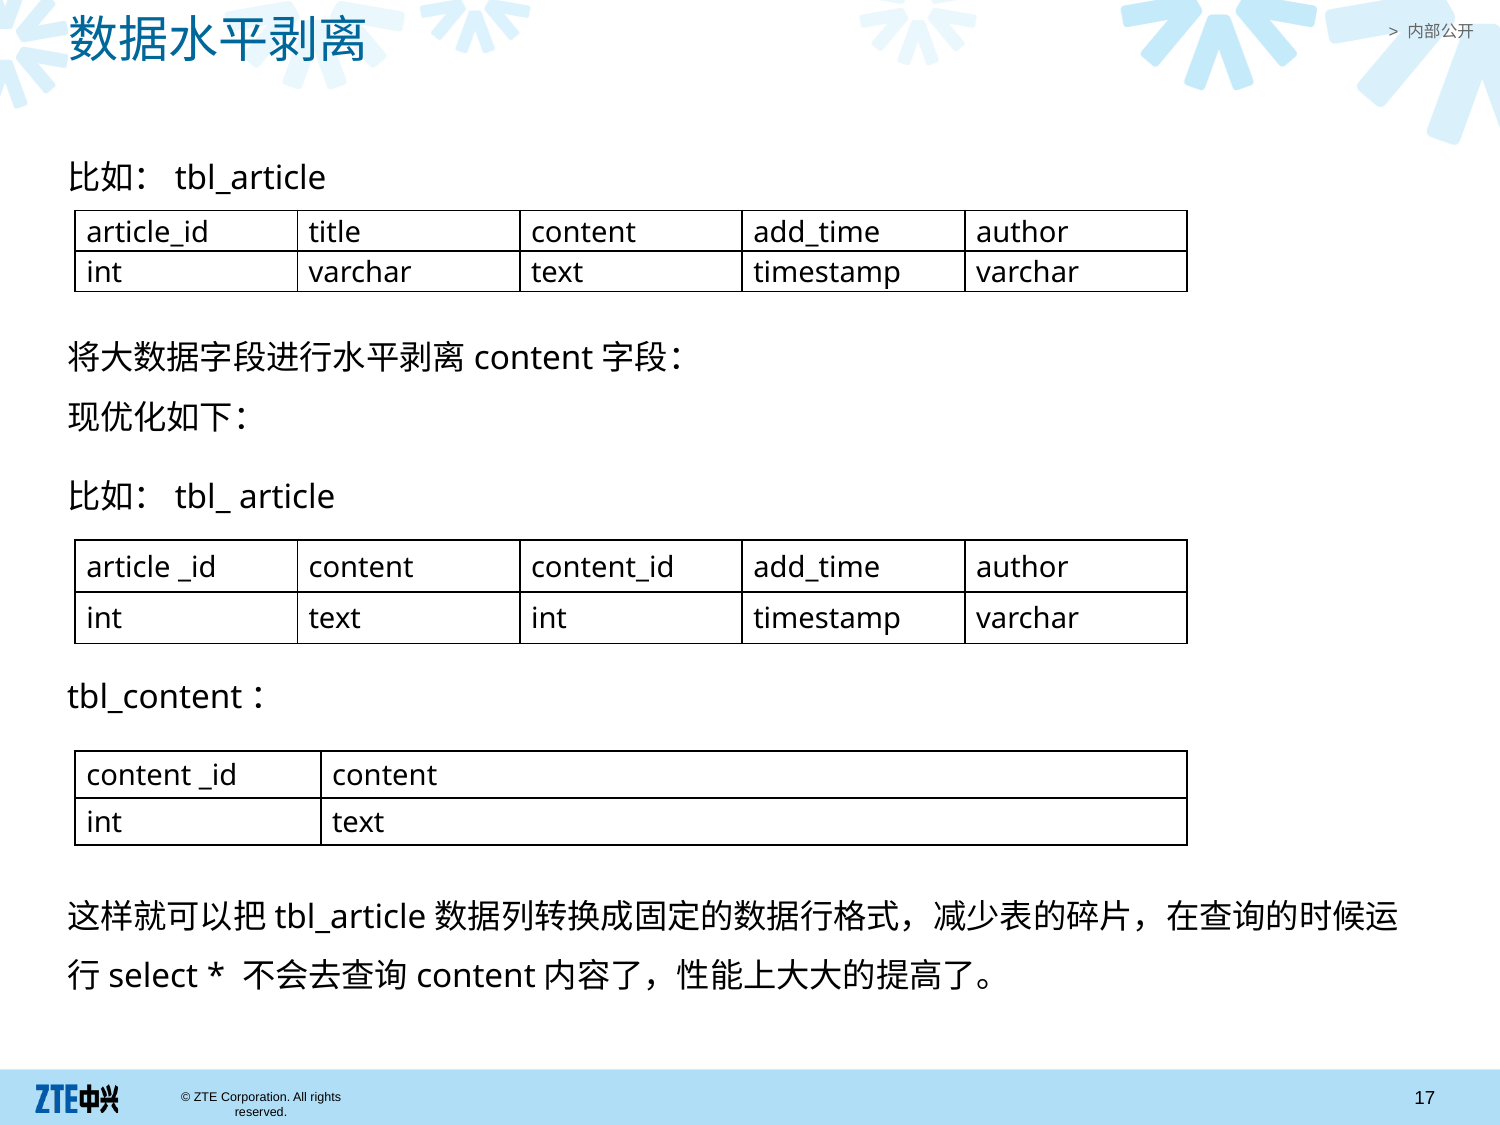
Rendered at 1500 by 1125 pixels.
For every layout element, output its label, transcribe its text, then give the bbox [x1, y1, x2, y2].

table_header title [298, 211, 519, 250]
table_cell int [76, 593, 297, 643]
table_cell text [521, 252, 741, 291]
table_header article _id [76, 541, 297, 591]
table_cell text [298, 593, 519, 643]
table_header add_time [743, 211, 964, 250]
table_header content [322, 752, 1186, 797]
text_box 比如：tbl_article 将大数据字段进行水平剥离content字段： 现优化如下： 比如：tbl_ article tbl_content： 这样就可以把tbl_article数据列转换成固定的数据行格式，减少表的碎片，在查询的时候运行select * 不会去查询content内容了，性能上大大的提高了。 [52, 148, 1417, 1002]
table_cell varchar [298, 252, 519, 291]
table_header author [966, 541, 1186, 591]
table_cell int [76, 799, 320, 844]
table_header content _id [76, 752, 320, 797]
table_cell timestamp [743, 593, 964, 643]
table_header content_id [521, 541, 741, 591]
table_header author [966, 211, 1186, 250]
picture [0, 75, 1500, 1125]
table_cell varchar [966, 593, 1186, 643]
table_cell int [76, 252, 297, 291]
table_cell text [322, 799, 1186, 844]
table_cell varchar [966, 252, 1186, 291]
table_cell int [521, 593, 741, 643]
text_box [0, 0, 1500, 75]
table_header content [521, 211, 741, 250]
table_header add_time [743, 541, 964, 591]
table_header content [298, 541, 519, 591]
slide_number 17 [1362, 1067, 1488, 1125]
table_cell timestamp [743, 252, 964, 291]
table_header article_id [76, 211, 297, 250]
